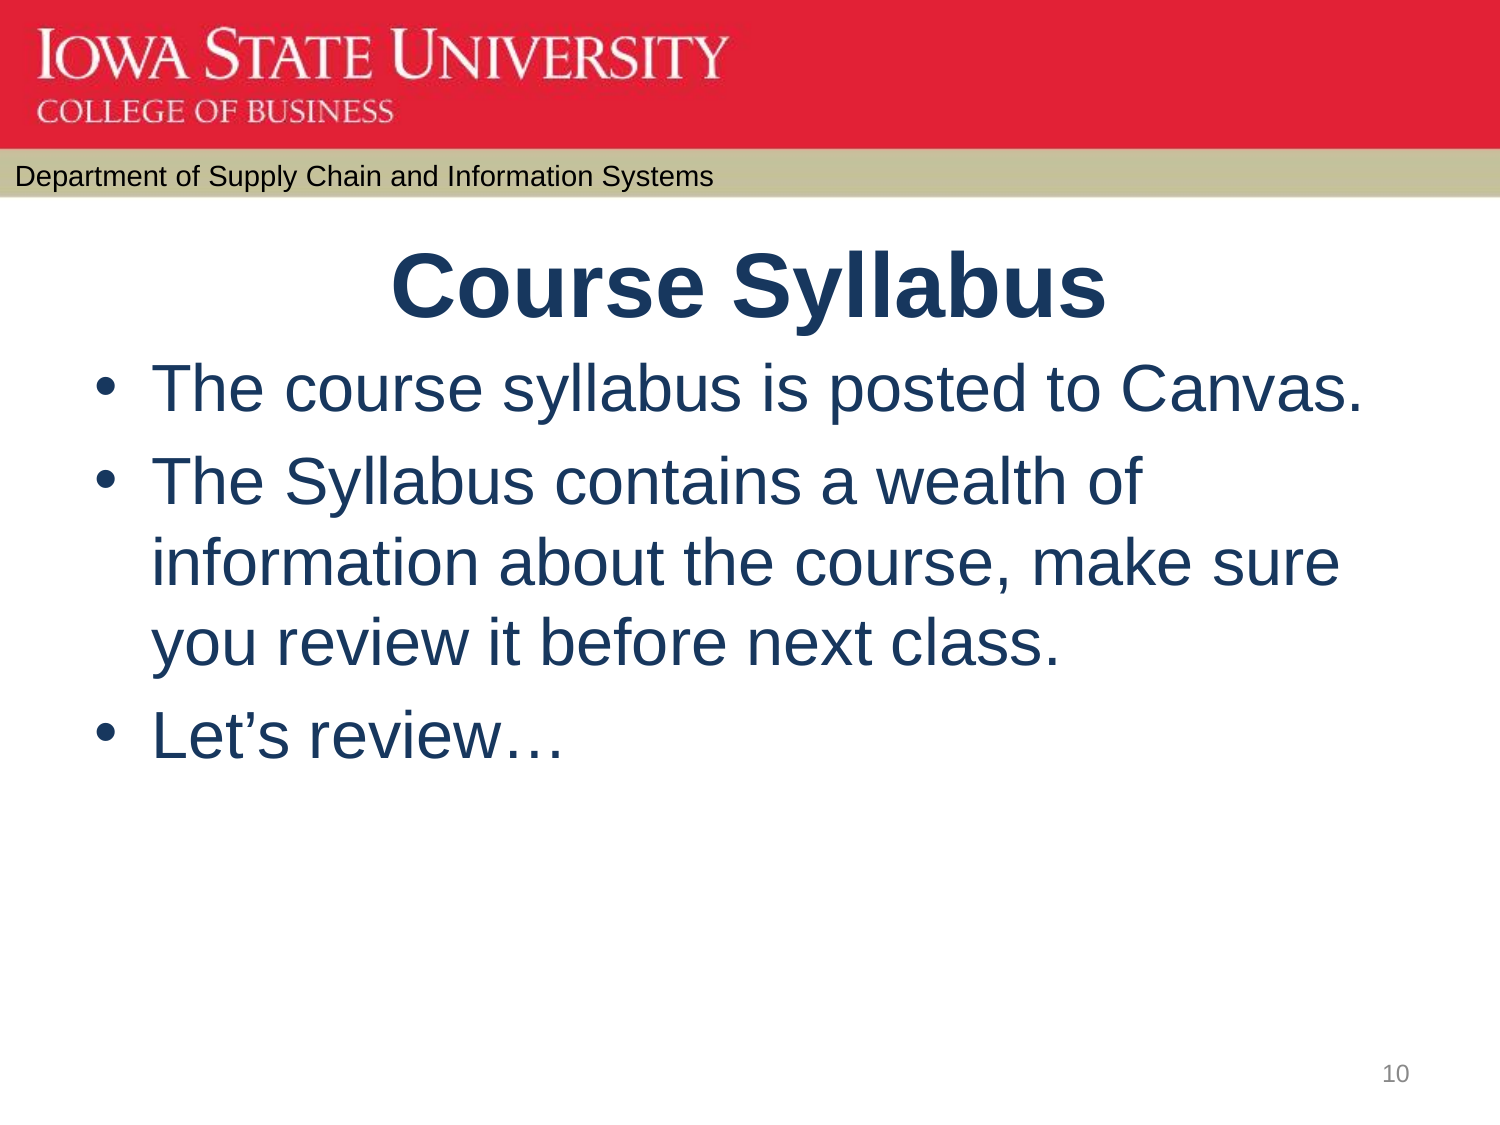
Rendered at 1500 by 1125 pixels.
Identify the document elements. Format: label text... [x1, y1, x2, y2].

list The course syllabus is posted to Canvas. The Syllabus contains a wealth of information about the course, make sure you review it before next class. Let’s review… [79, 337, 1468, 968]
title Course Syllabus [75, 200, 1425, 363]
picture [0, 0, 1500, 1125]
slide_number 10 [1074, 1042, 1425, 1103]
